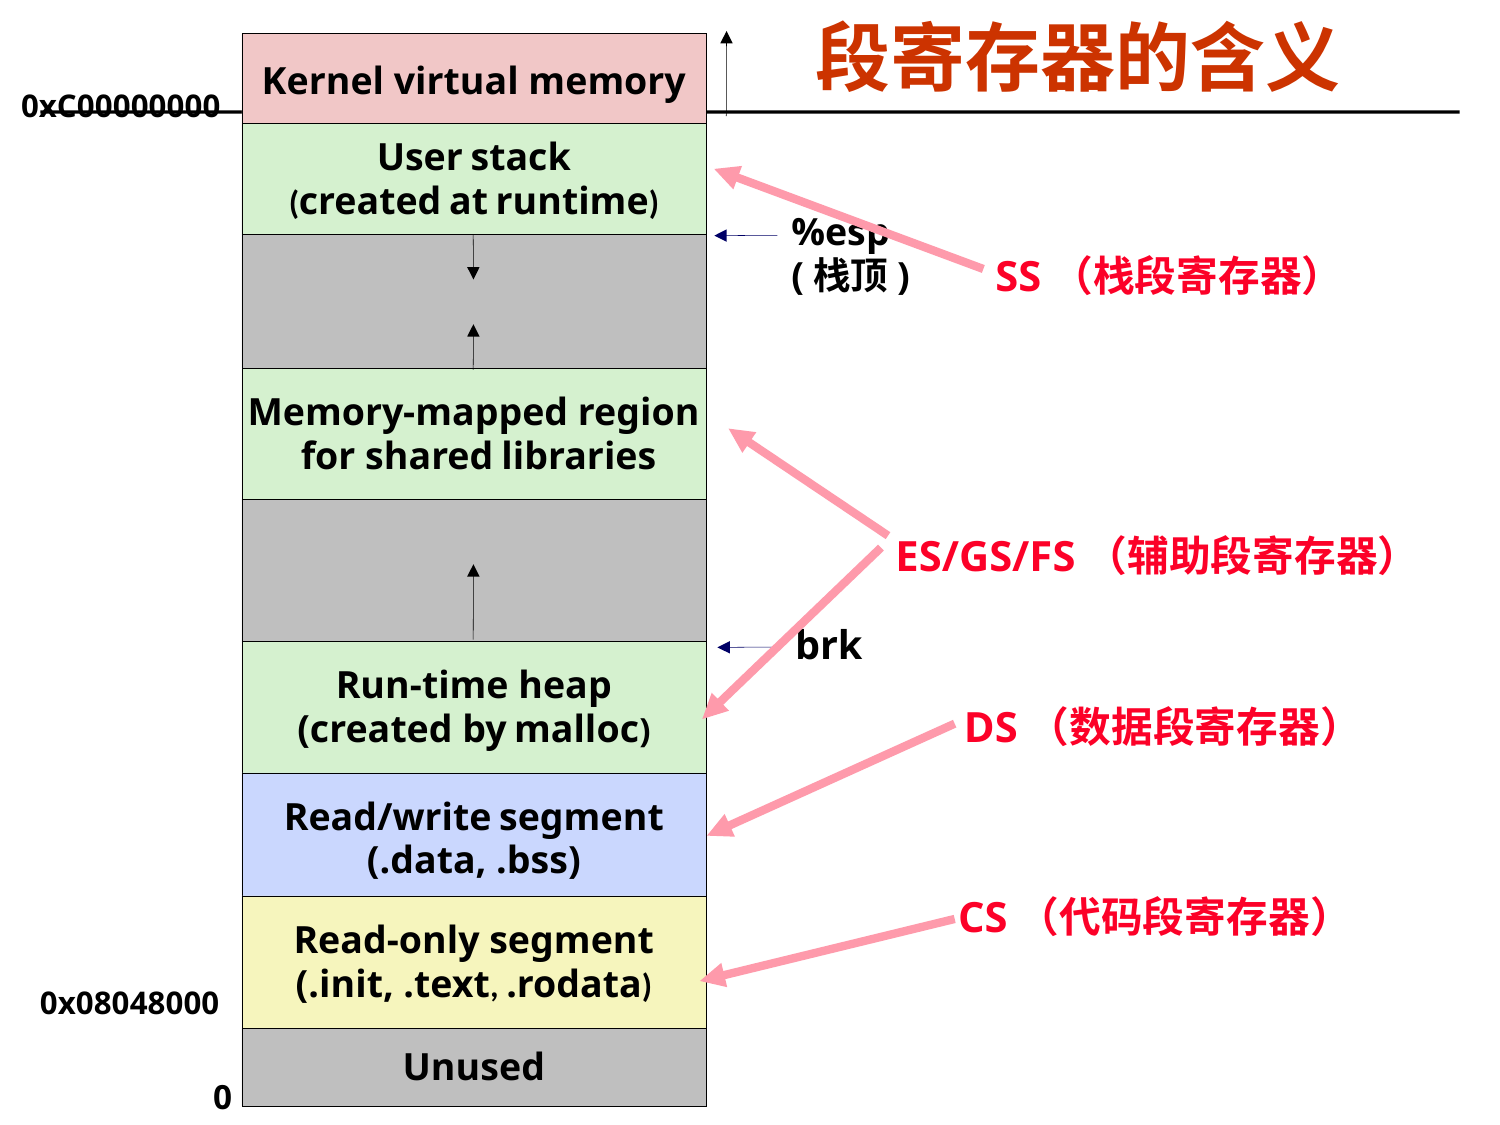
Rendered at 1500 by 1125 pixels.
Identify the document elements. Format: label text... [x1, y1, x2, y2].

text_box CS（代码段寄存器） [943, 883, 1380, 949]
text_box DS（数据段寄存器） [949, 693, 1385, 759]
title 段寄存器的含义 [804, 18, 1434, 106]
text_box ES/GS/FS（辅助段寄存器） [935, 522, 1445, 588]
text_box SS（栈段寄存器） [980, 242, 1417, 308]
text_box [0, 30, 931, 1125]
